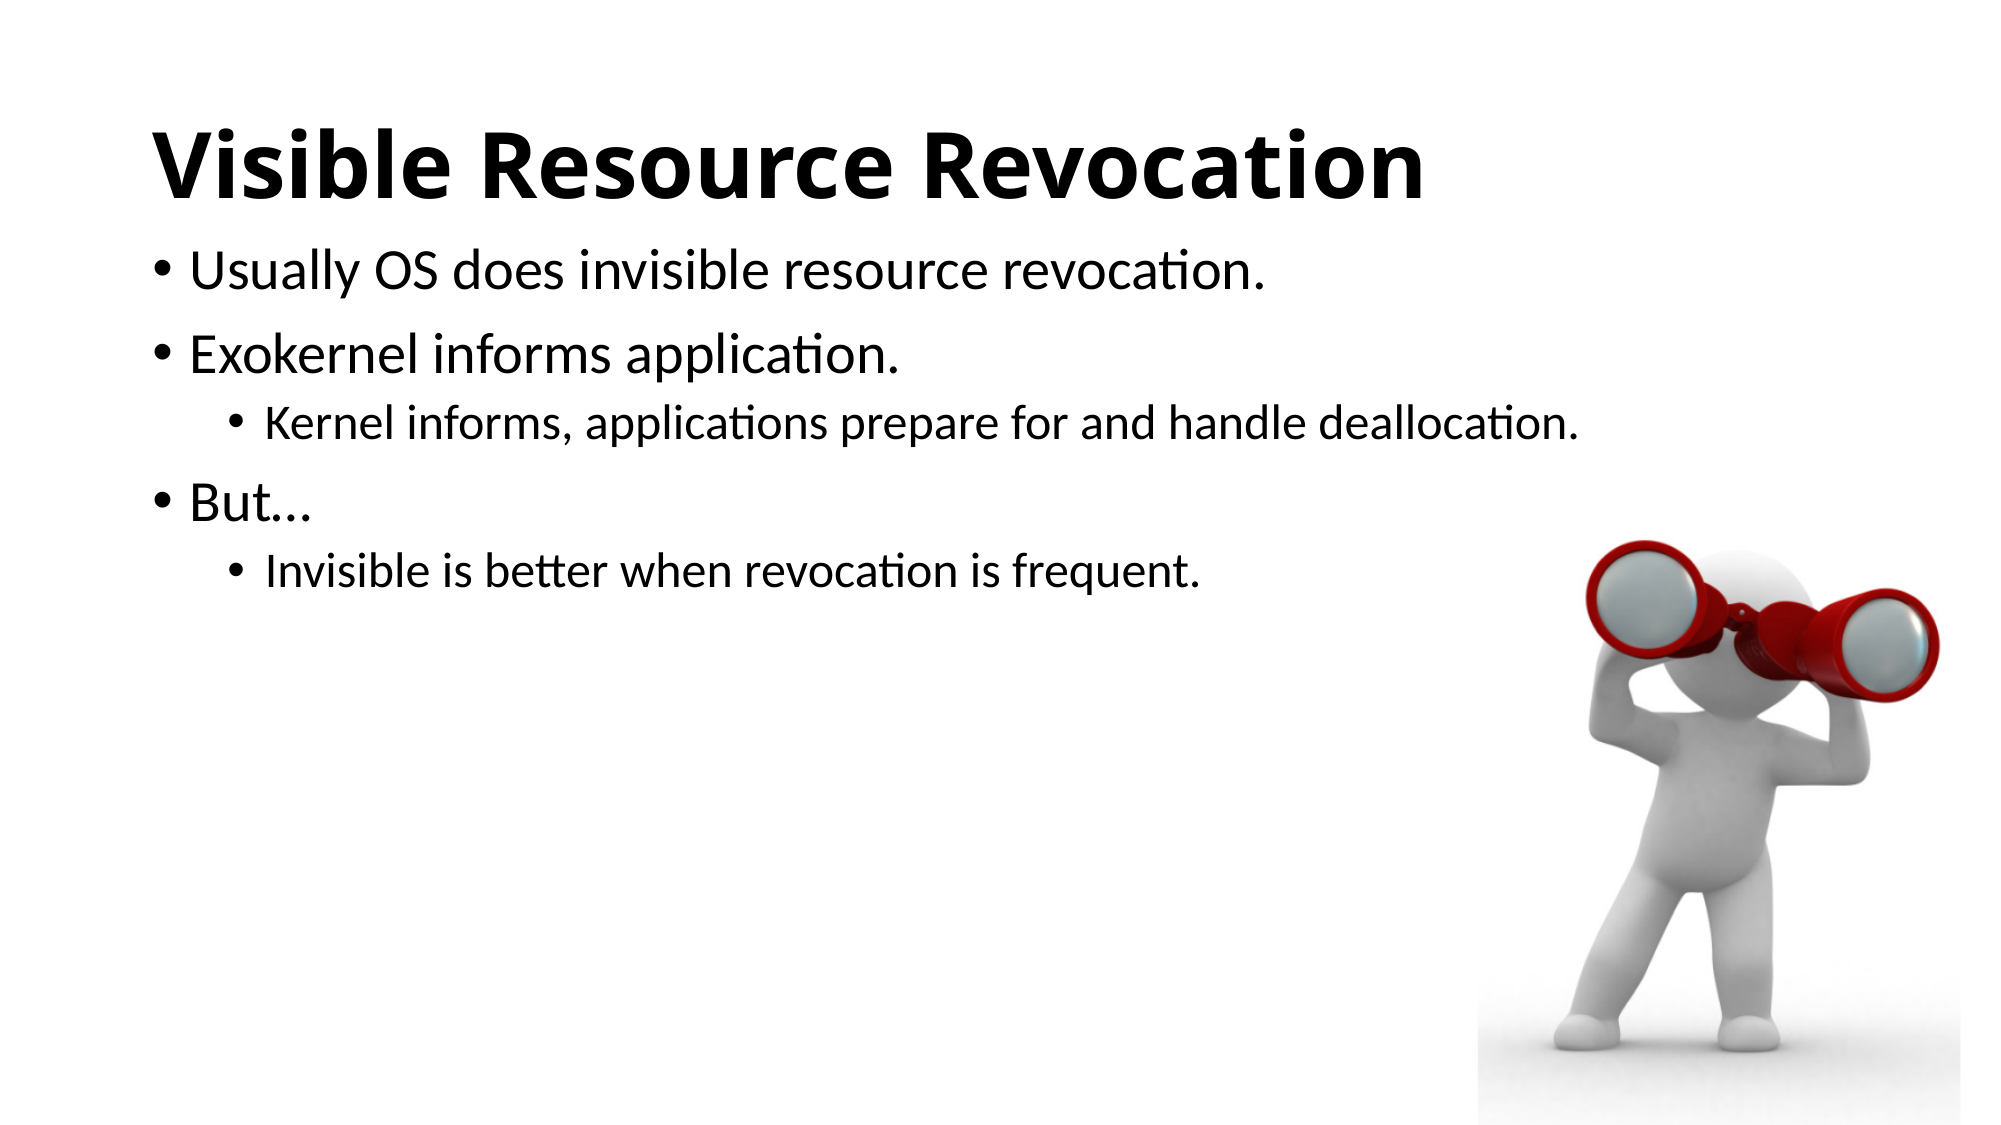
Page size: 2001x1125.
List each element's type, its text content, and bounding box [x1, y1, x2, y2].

title Visible Resource Revocation [137, 59, 1863, 278]
list Usually OS does invisible resource revocation. Exokernel informs application. Kernel informs, applications prepare for and handle deallocation. But… Invisible is better when revocation is frequent. [137, 231, 1638, 864]
picture [1477, 527, 1961, 1125]
